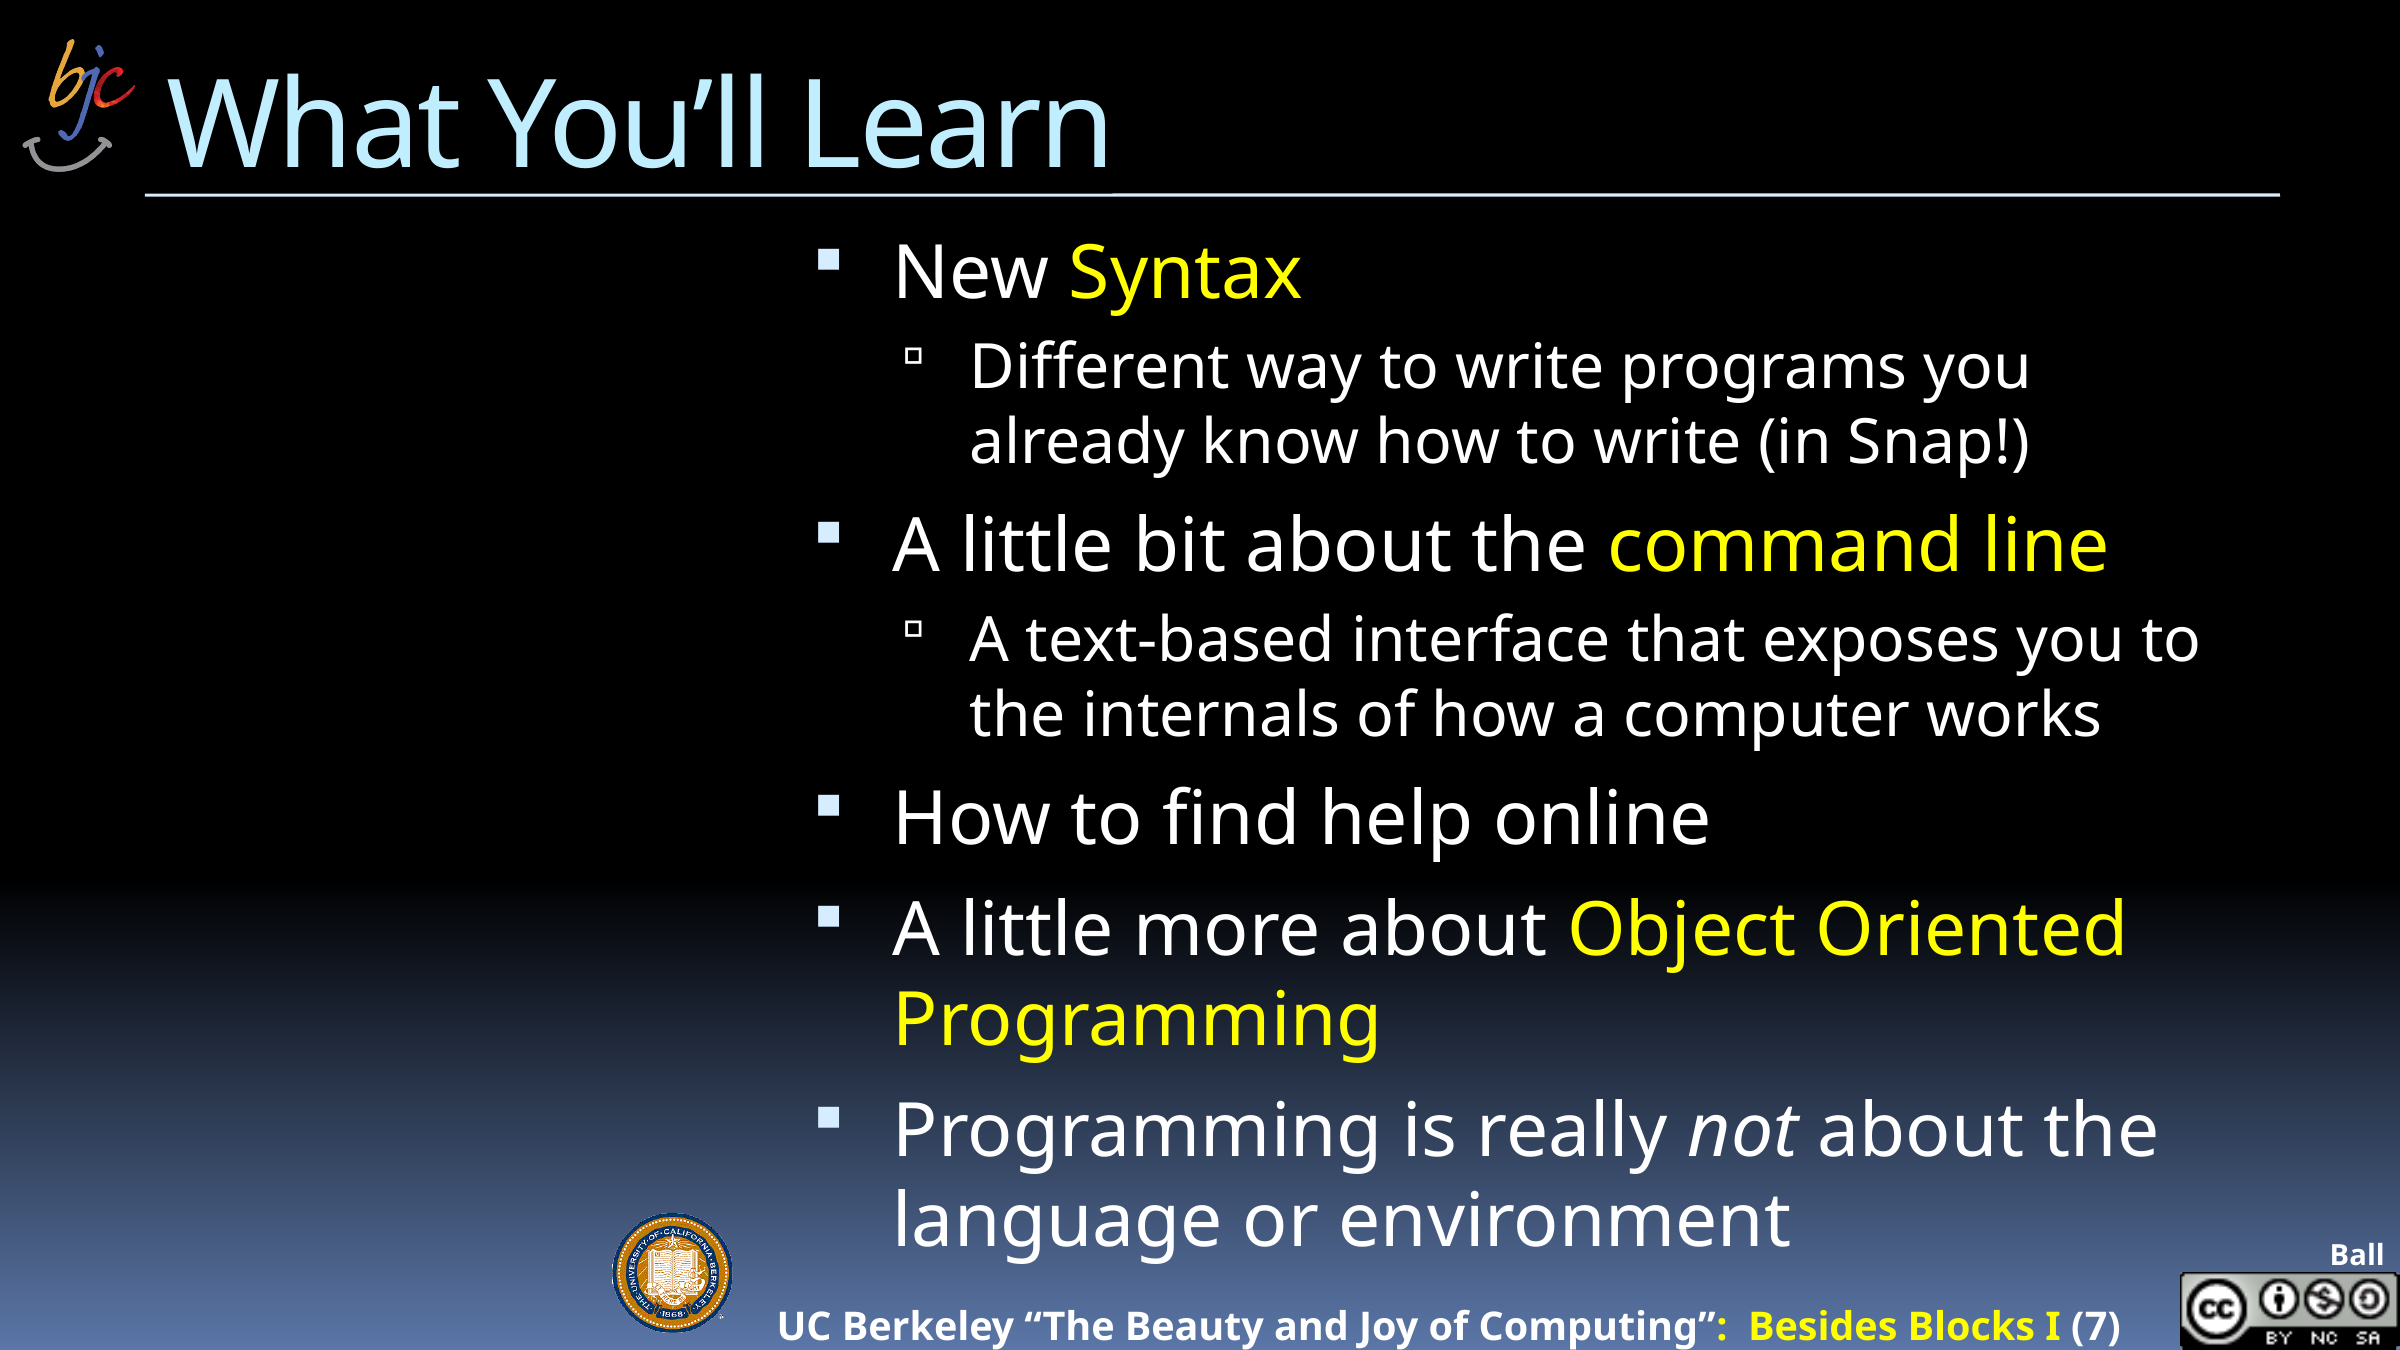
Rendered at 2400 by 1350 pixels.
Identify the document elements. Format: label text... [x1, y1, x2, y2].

picture [2180, 1272, 2400, 1350]
picture [612, 1212, 733, 1333]
list New Syntax Different way to write programs you already know how to write (in Snap!) A little bit about the command line A text-based interface that exposes you to the internals of how a computer works How to find help online A little more about Object Oriented Programming Programming is really not about the language or environment [774, 212, 2288, 1258]
title What You’ll Learn [144, 33, 2288, 184]
picture [20, 35, 137, 175]
